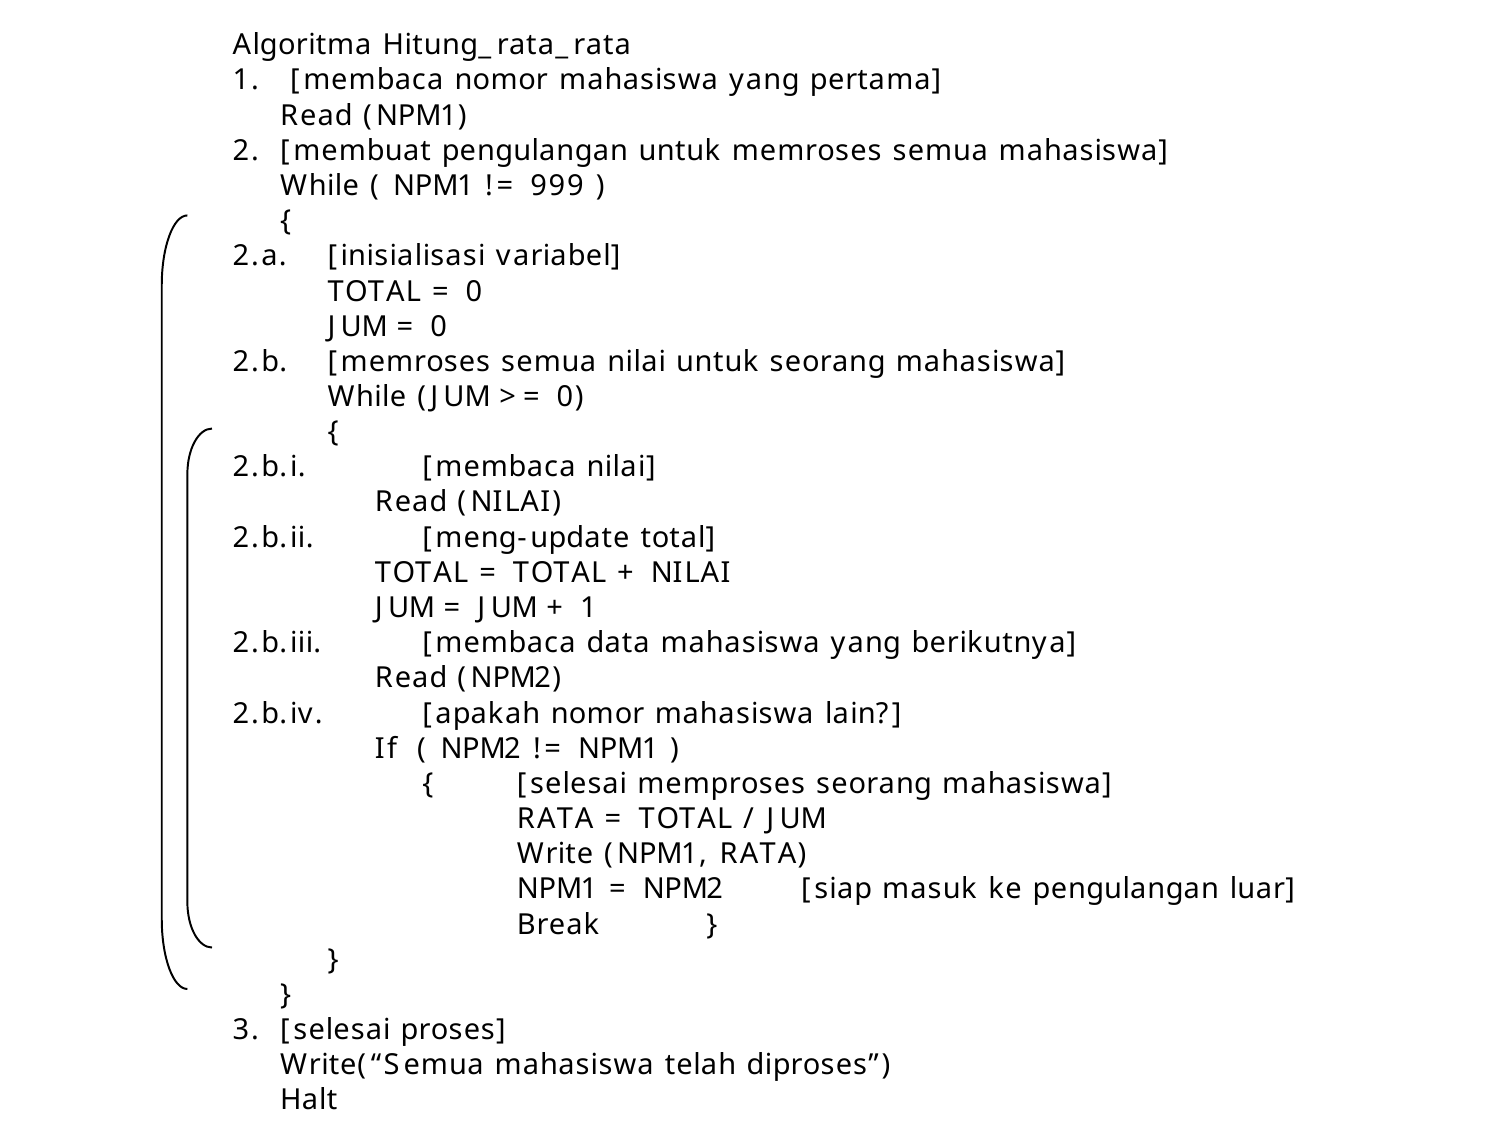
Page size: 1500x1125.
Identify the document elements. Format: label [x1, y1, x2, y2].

picture [137, 25, 1326, 1118]
